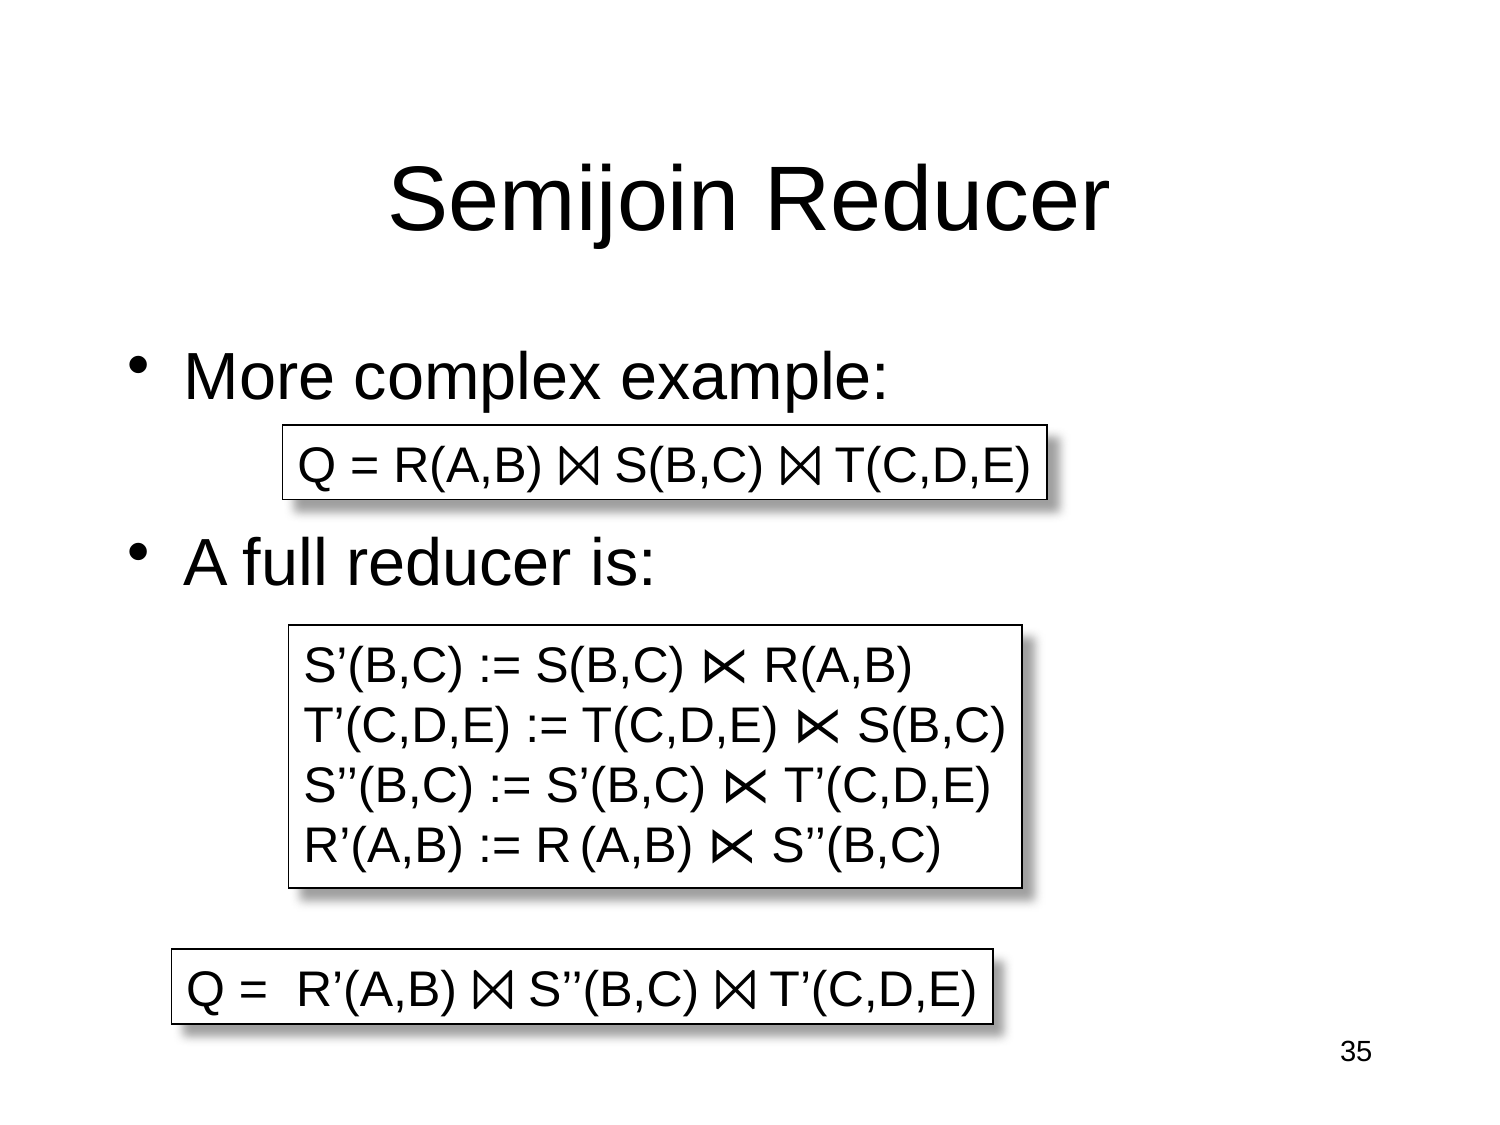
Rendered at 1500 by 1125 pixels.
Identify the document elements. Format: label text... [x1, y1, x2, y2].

list More complex example: A full reducer is: [112, 324, 1388, 1001]
title Semijoin Reducer [112, 99, 1388, 288]
text_box Q = R’(A,B) ⨝ S’’(B,C) ⨝ T’(C,D,E) [171, 949, 994, 1024]
text_box S’(B,C) := S(B,C) ⋉ R(A,B) T’(C,D,E) := T(C,D,E) ⋉ S(B,C) S’’(B,C) := S’(B,C) ⋉ T’(C,D,E) R’(A,B) := R (A,B) ⋉ S’’(B,C) [288, 624, 1022, 888]
slide_number 35 [1074, 1024, 1388, 1101]
text_box Q = R(A,B) ⨝ S(B,C) ⨝ T(C,D,E) [282, 424, 1047, 500]
